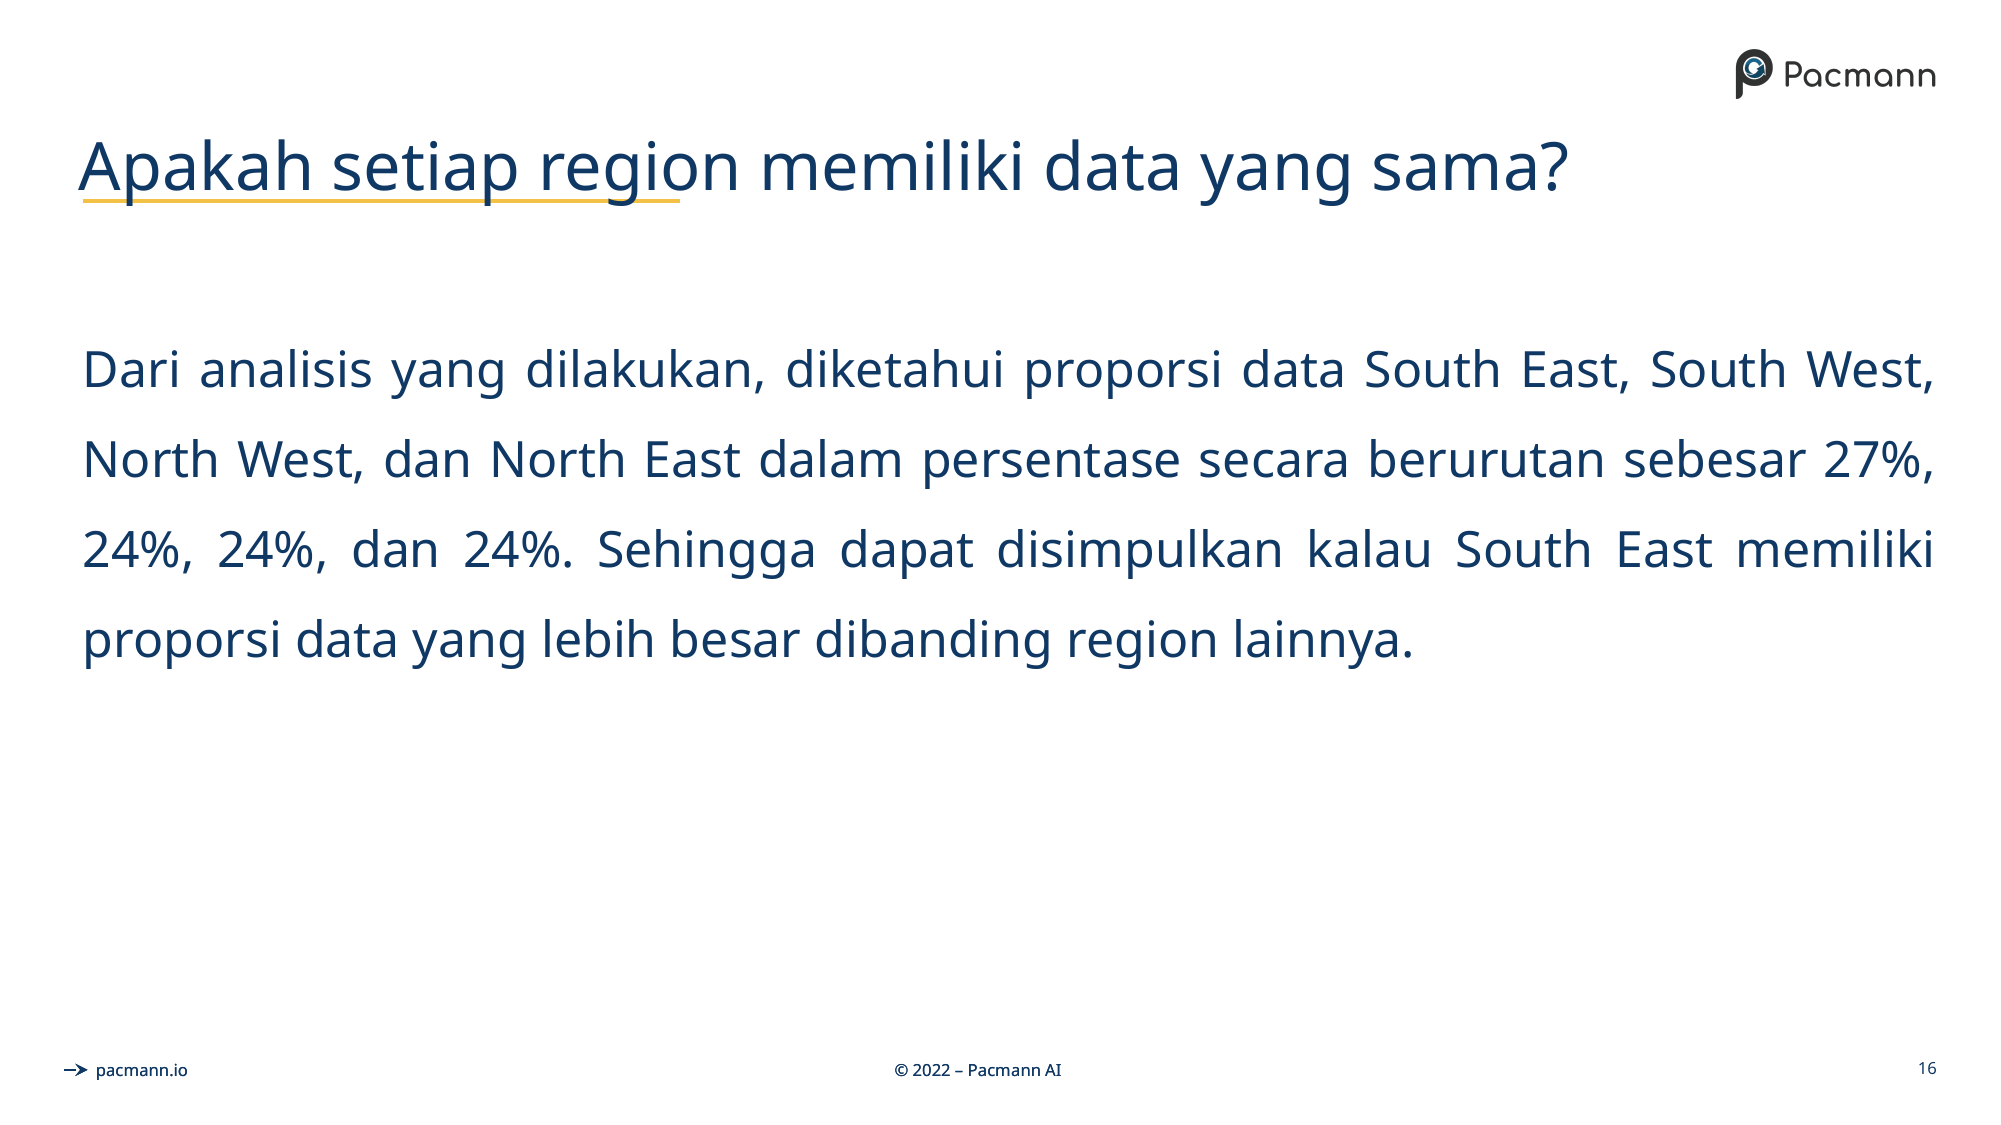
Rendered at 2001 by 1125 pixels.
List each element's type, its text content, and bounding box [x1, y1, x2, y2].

picture [1707, 36, 1966, 112]
list Dari analisis yang dilakukan, diketahui proporsi data South East, South West, North West, dan North East dalam persentase secara berurutan sebesar 27%, 24%, 24%, dan 24%. Sehingga dapat disimpulkan kalau South East memiliki proporsi data yang lebih besar dibanding region lainnya. [63, 299, 1952, 1014]
title Apakah setiap region memiliki data yang sama? [63, 59, 1952, 278]
